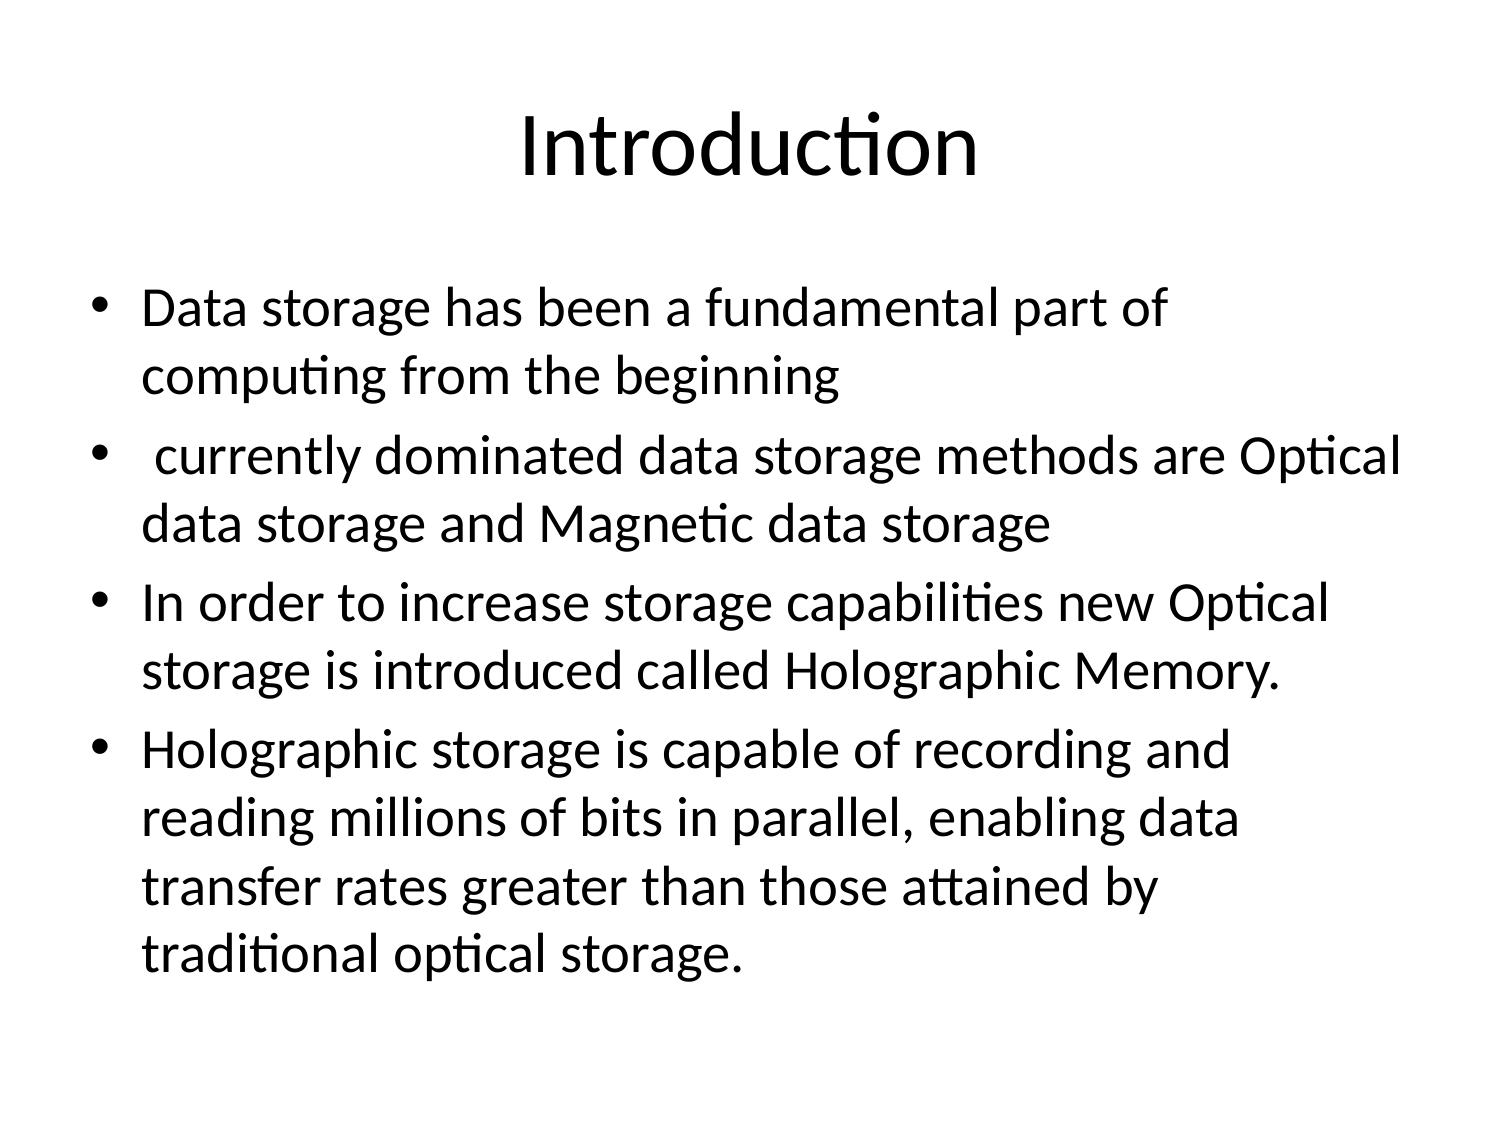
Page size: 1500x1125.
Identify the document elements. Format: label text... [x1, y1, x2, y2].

title Introduction [75, 45, 1425, 233]
list Data storage has been a fundamental part of computing from the beginning currently dominated data storage methods are Optical data storage and Magnetic data storage In order to increase storage capabilities new Optical storage is introduced called Holographic Memory. Holographic storage is capable of recording and reading millions of bits in parallel, enabling data transfer rates greater than those attained by traditional optical storage. [75, 262, 1425, 1005]
